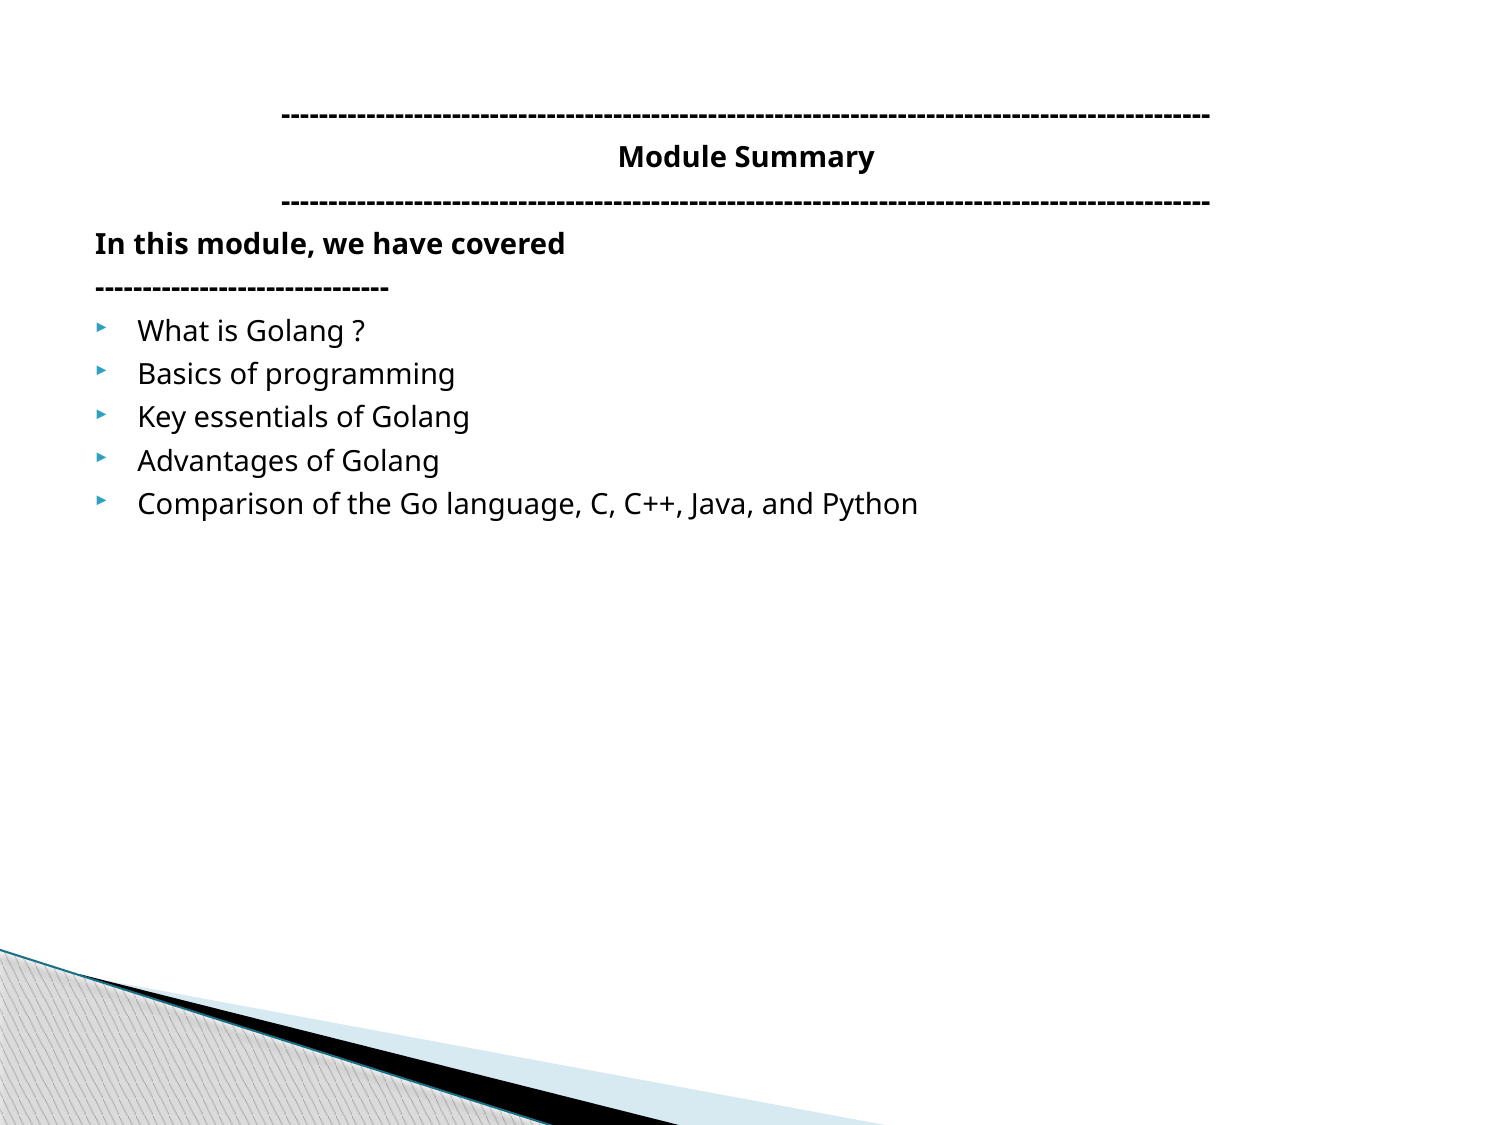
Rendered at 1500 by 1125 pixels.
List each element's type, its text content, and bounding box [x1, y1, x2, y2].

list -------------------------------------------------------------------------------------------------- Module Summary -------------------------------------------------------------------------------------------------- In this module, we have covered ------------------------------- What is Golang ? Basics of programming Key essentials of Golang Advantages of Golang Comparison of the Go language, C, C++, Java, and Python [62, 87, 1413, 1050]
